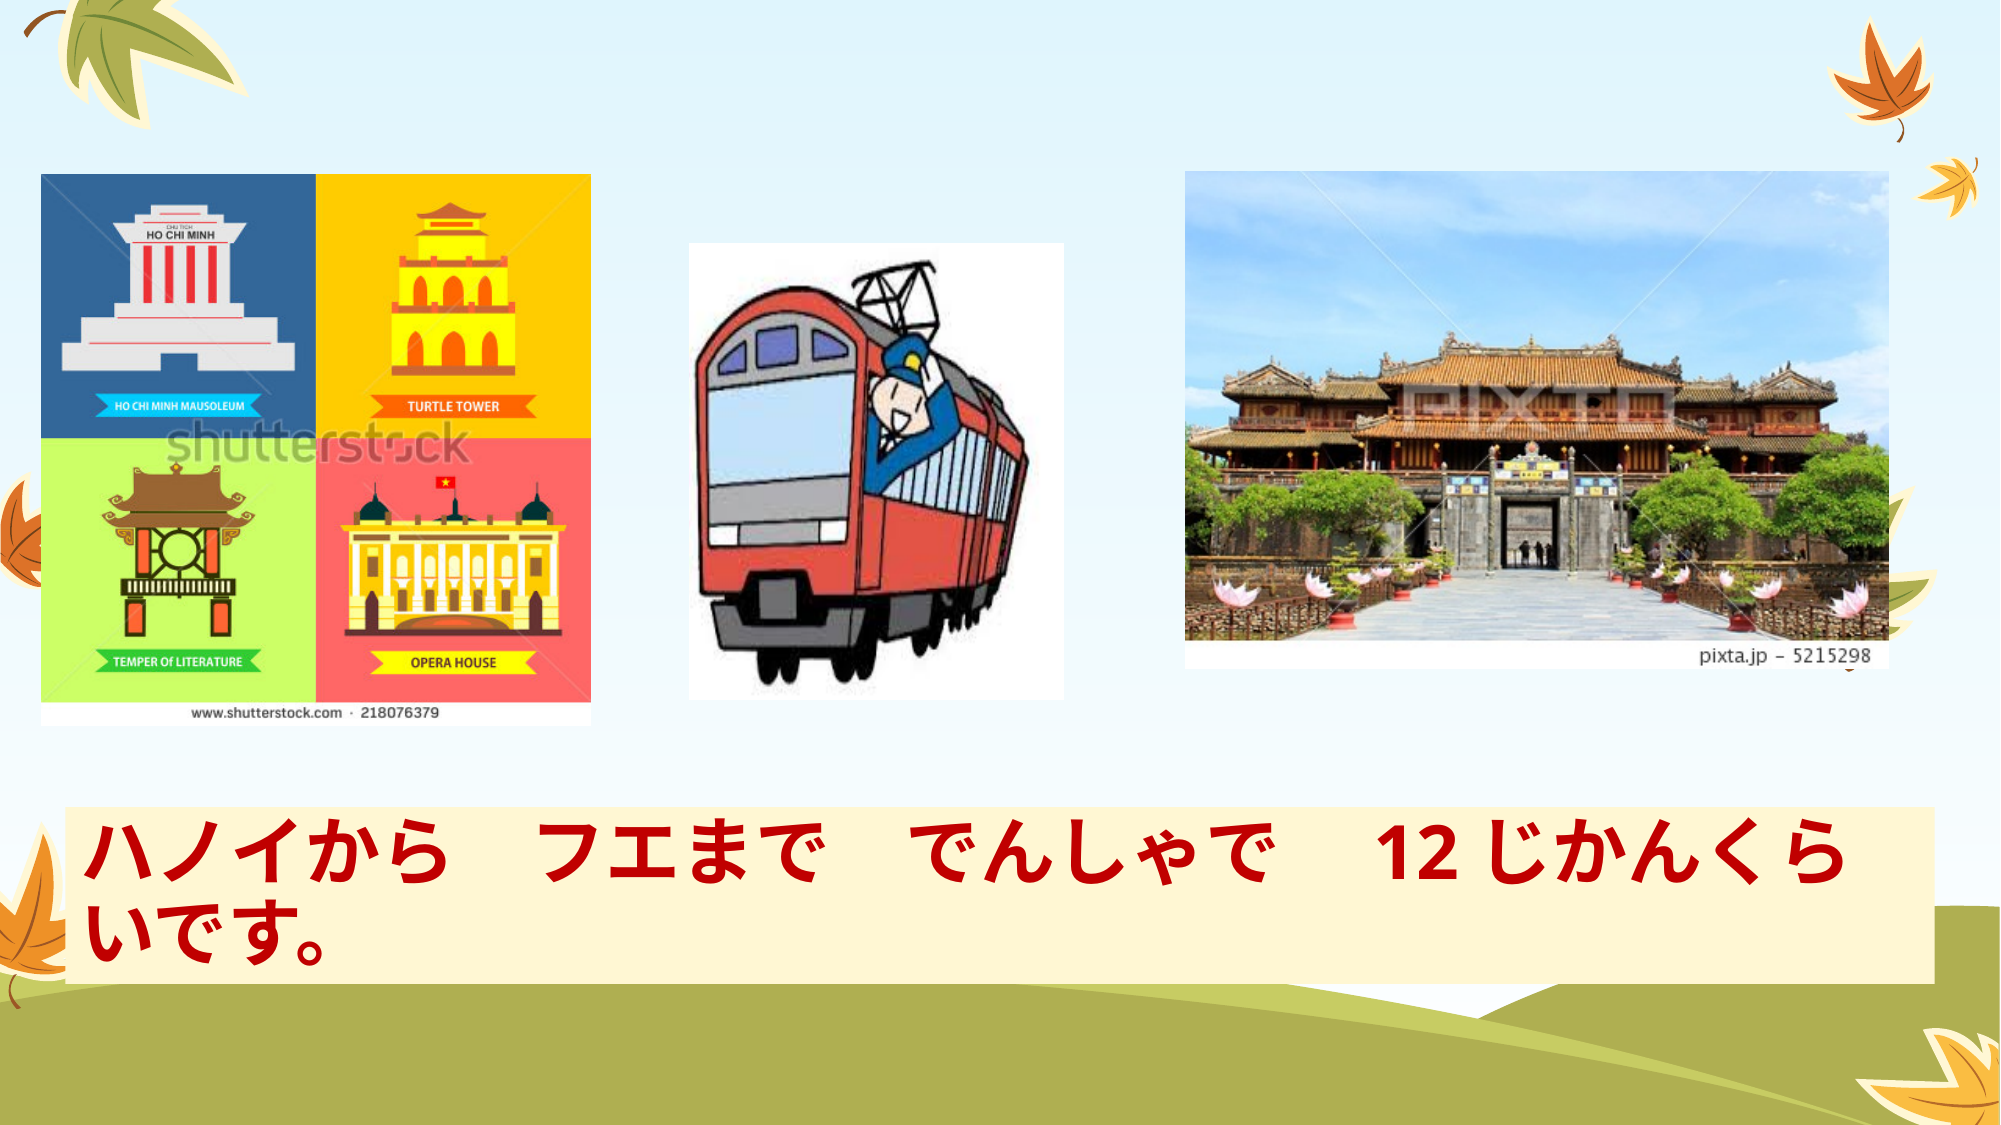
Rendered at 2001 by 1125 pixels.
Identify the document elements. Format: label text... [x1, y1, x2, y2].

picture [41, 174, 591, 726]
picture [688, 243, 1064, 700]
picture [1185, 171, 1889, 669]
text_box ハノイから フエまで でんしゃで 12じかんくらいです。 [65, 807, 1935, 984]
